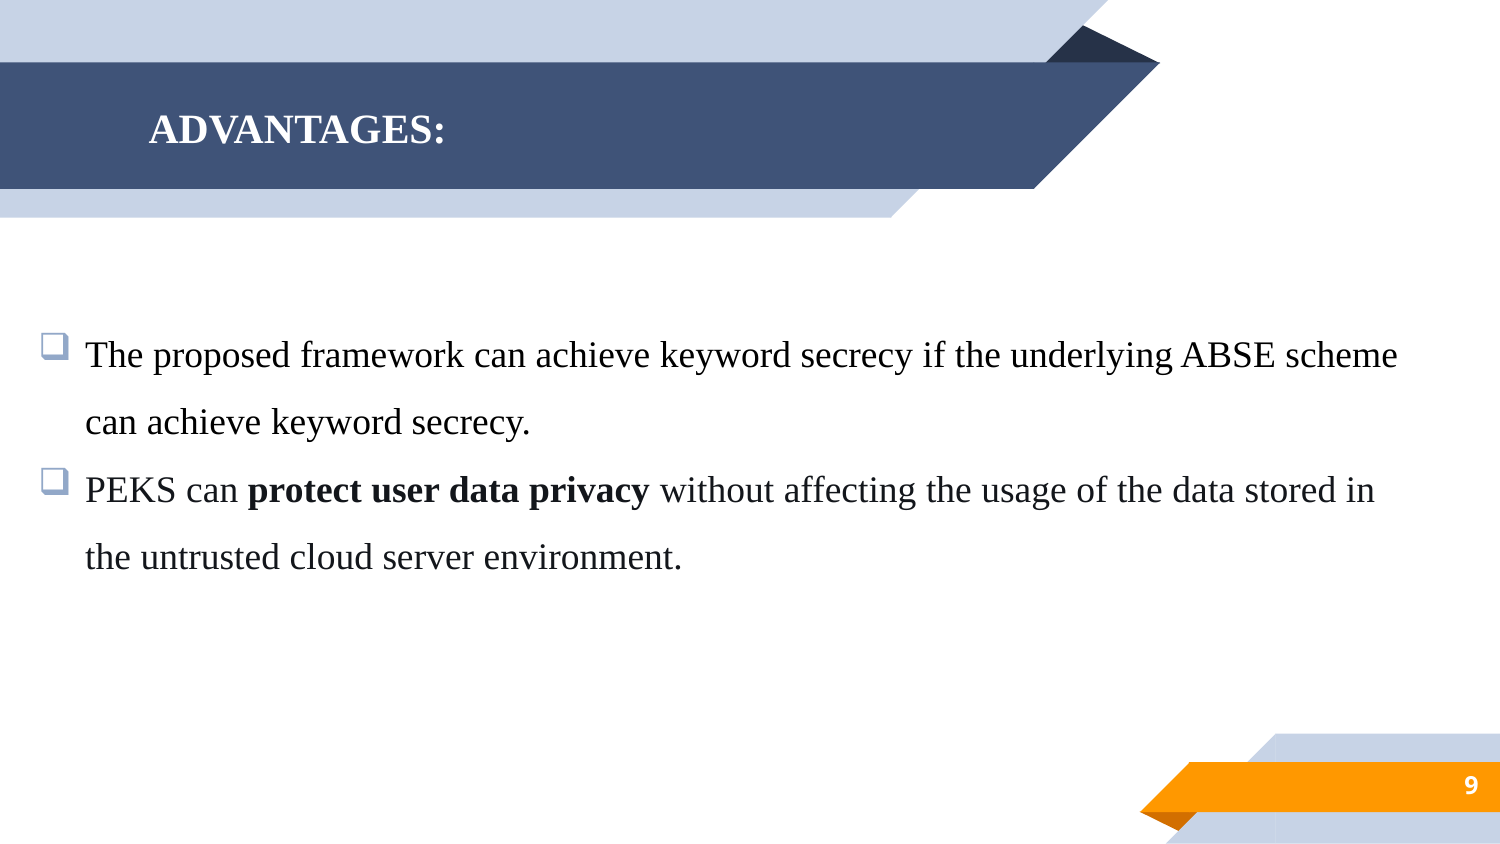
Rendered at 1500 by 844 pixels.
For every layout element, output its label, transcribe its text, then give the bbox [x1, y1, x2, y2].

slide_number 9 [1249, 760, 1494, 813]
text_box The proposed framework can achieve keyword secrecy if the underlying ABSE scheme can achieve keyword secrecy. PEKS can protect user data privacy without affecting the usage of the data stored in the untrusted cloud server environment. [23, 299, 1441, 652]
title ADVANTAGES: [133, 64, 997, 190]
